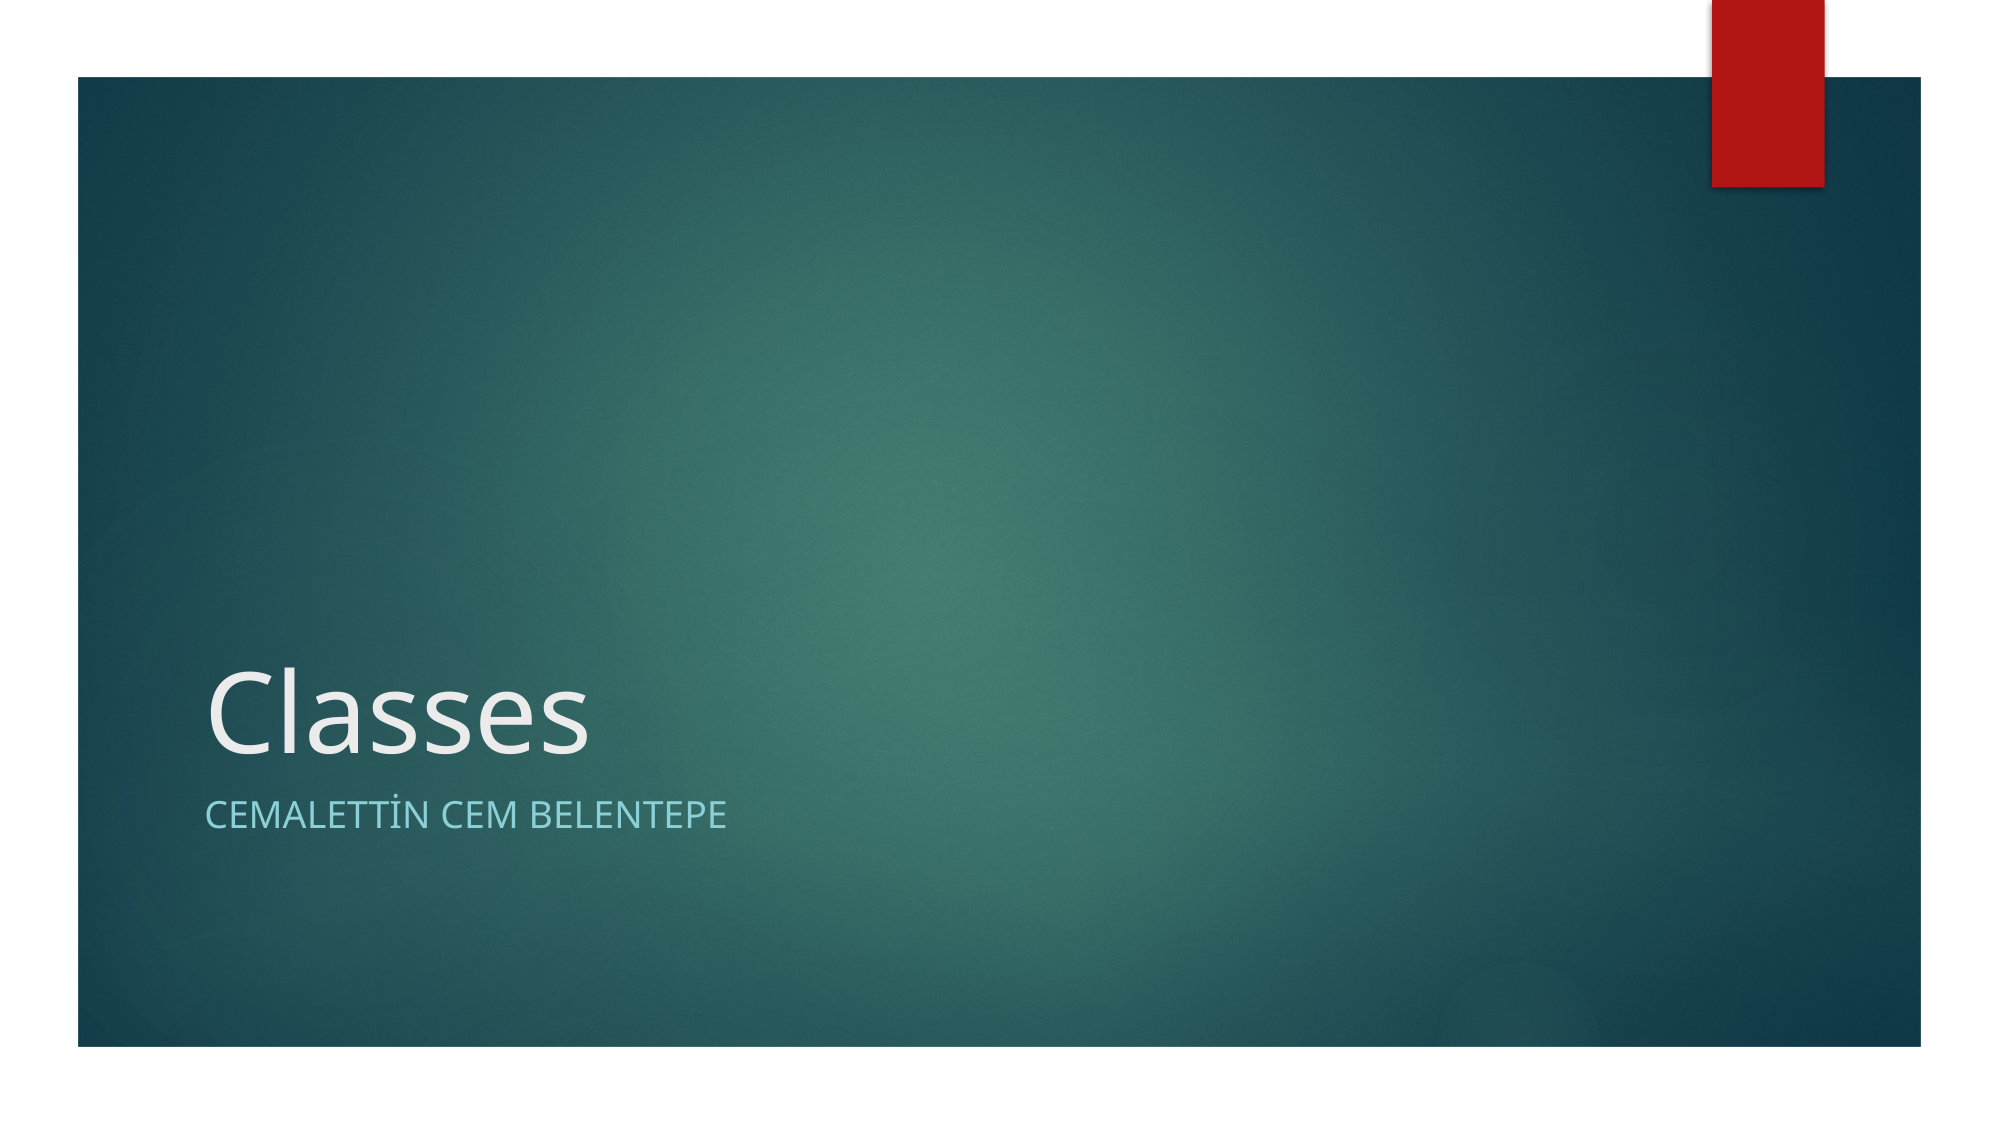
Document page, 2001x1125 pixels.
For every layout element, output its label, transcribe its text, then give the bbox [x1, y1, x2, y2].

title Classes [189, 344, 1638, 783]
subtitle Cemalettin cem belentepe [189, 783, 1638, 925]
